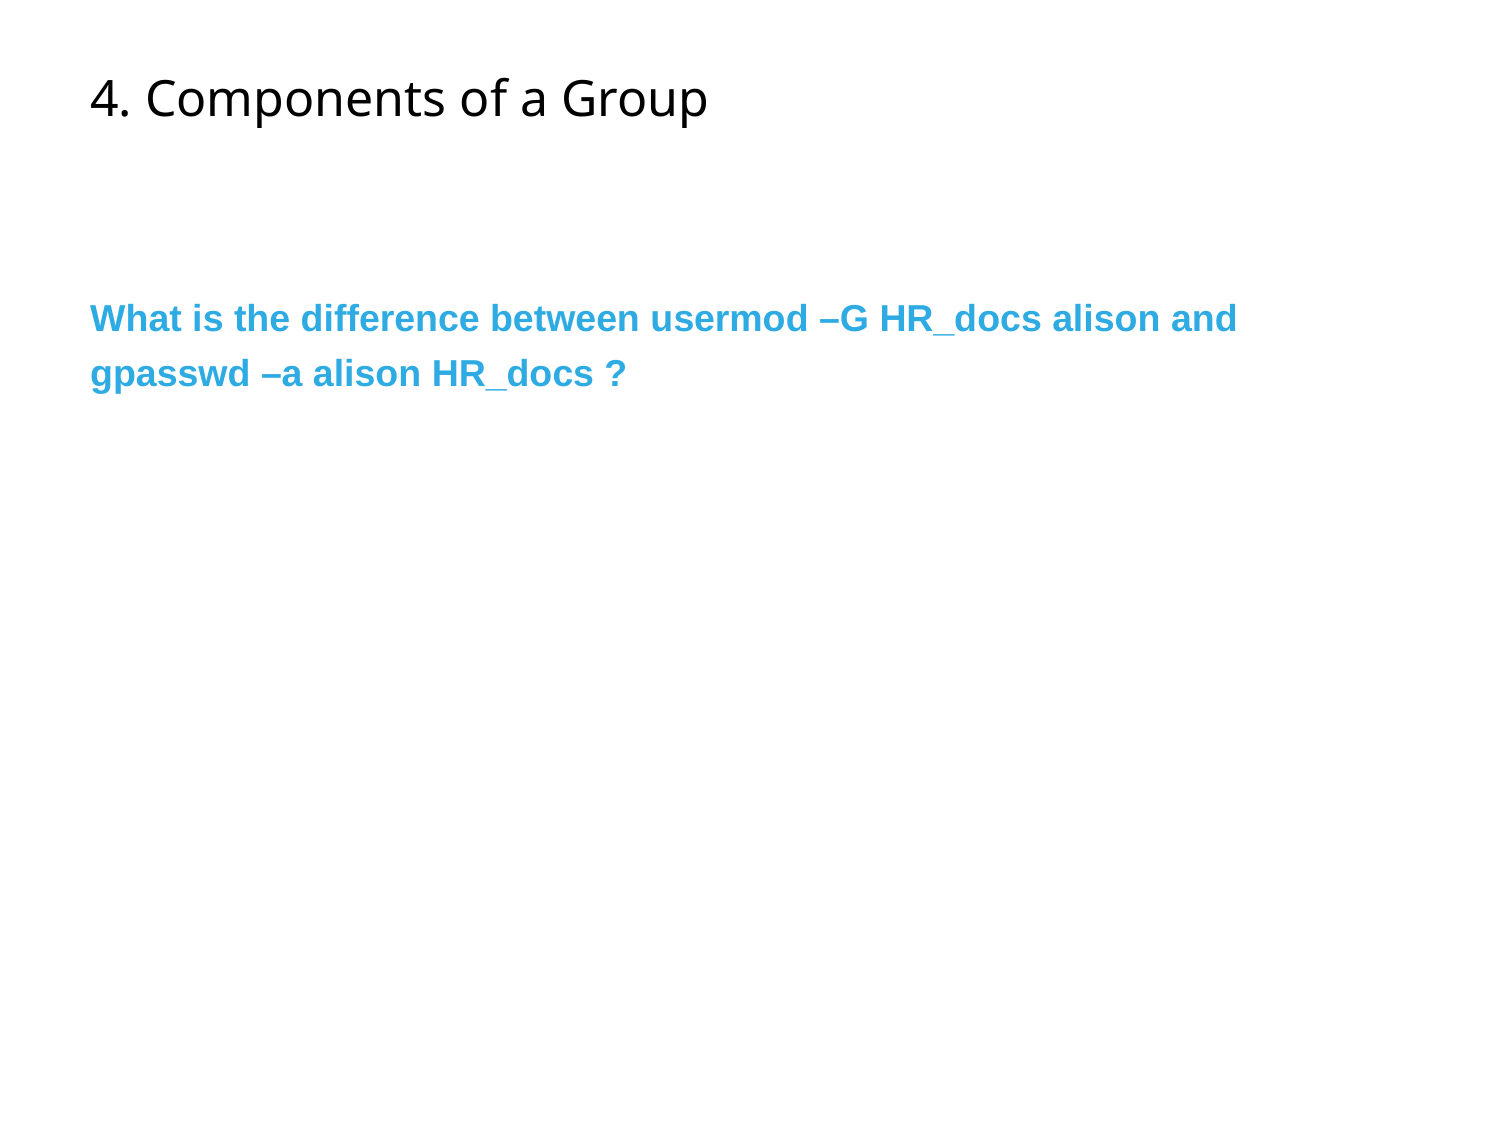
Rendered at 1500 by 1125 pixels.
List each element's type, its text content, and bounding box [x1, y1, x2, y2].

title 4. Components of a Group [75, 59, 1429, 135]
list What is the difference between usermod –G HR_docs alison and gpasswd –a alison HR_docs ? [75, 286, 1429, 404]
